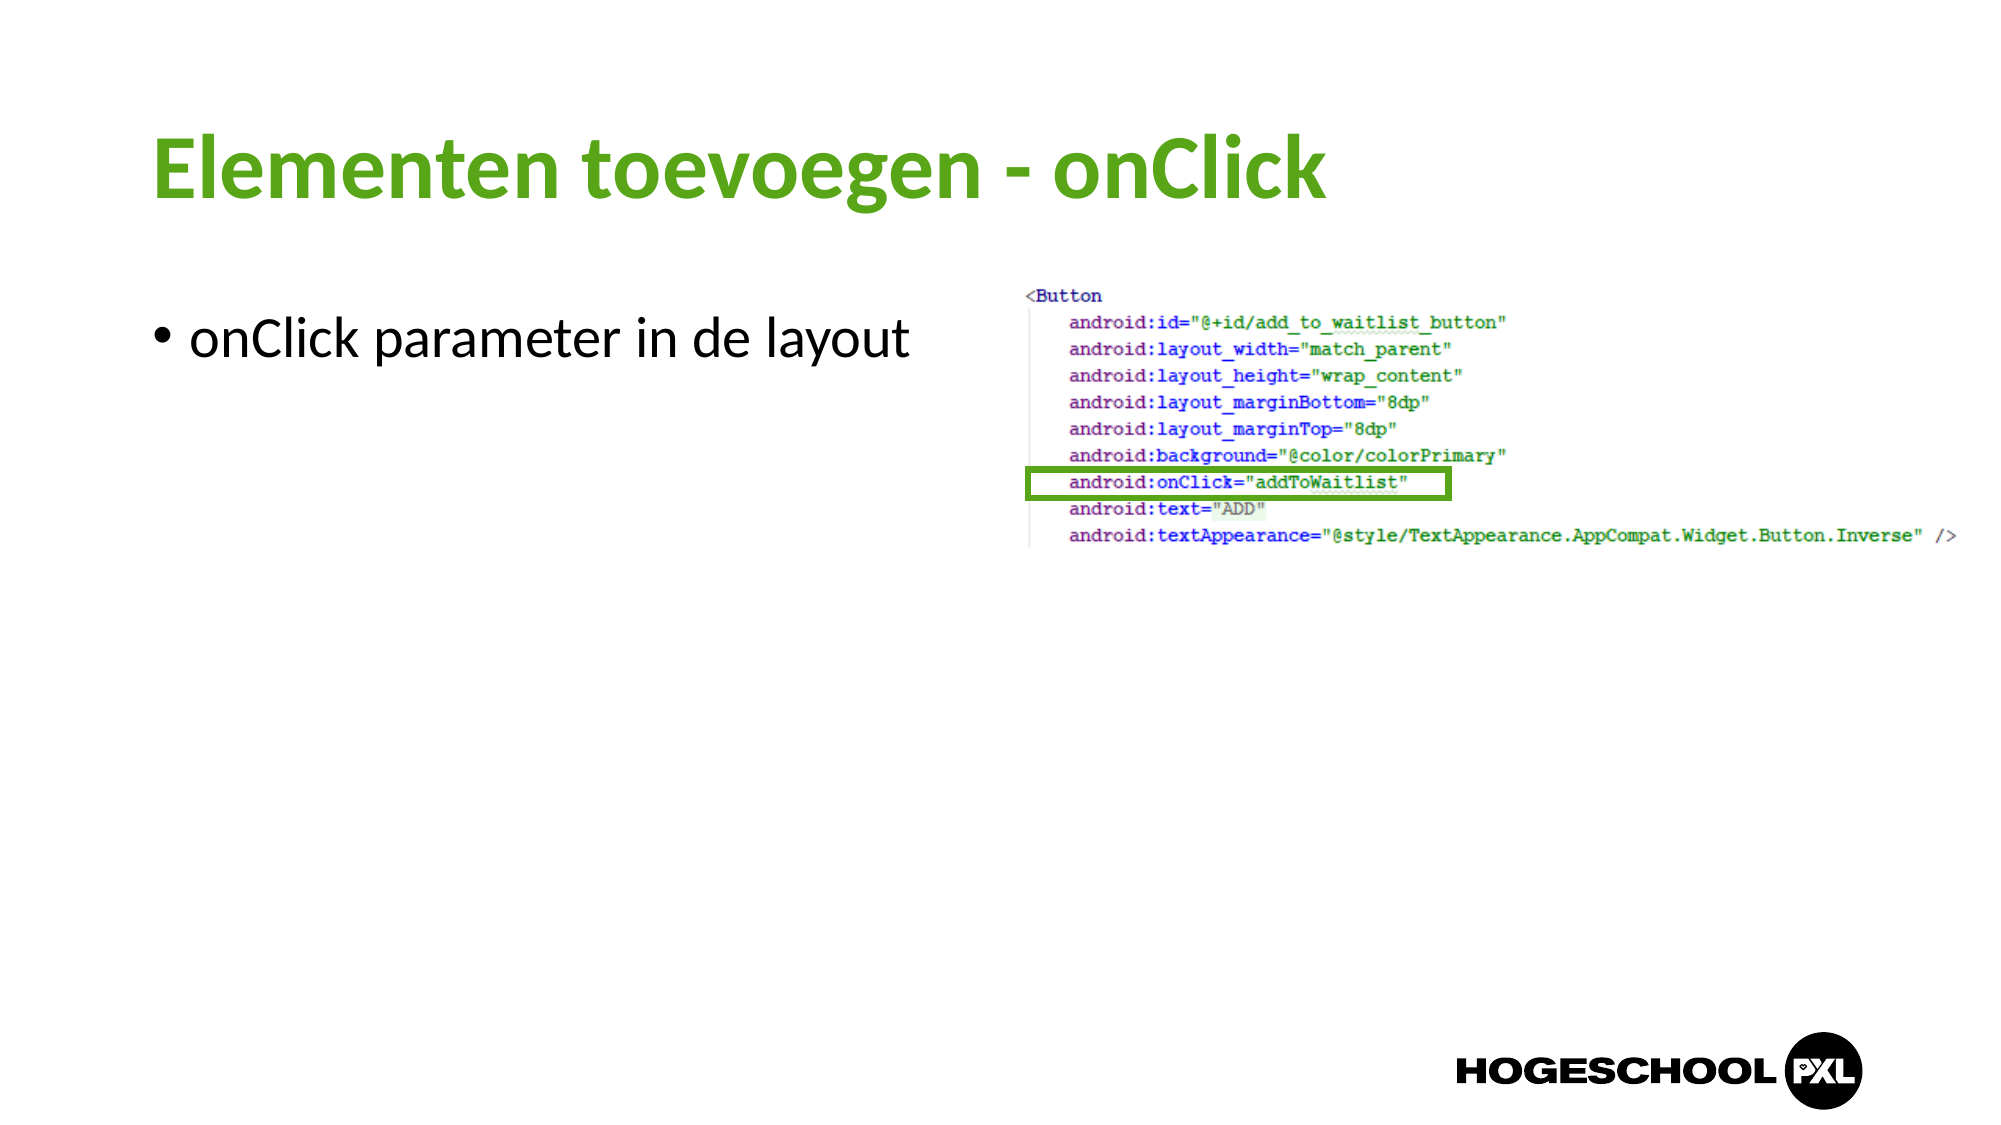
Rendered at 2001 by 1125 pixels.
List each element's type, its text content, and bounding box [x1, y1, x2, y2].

picture [999, 277, 1985, 562]
title Elementen toevoegen - onClick [137, 59, 1863, 278]
list onClick parameter in de layout [137, 299, 1863, 1014]
